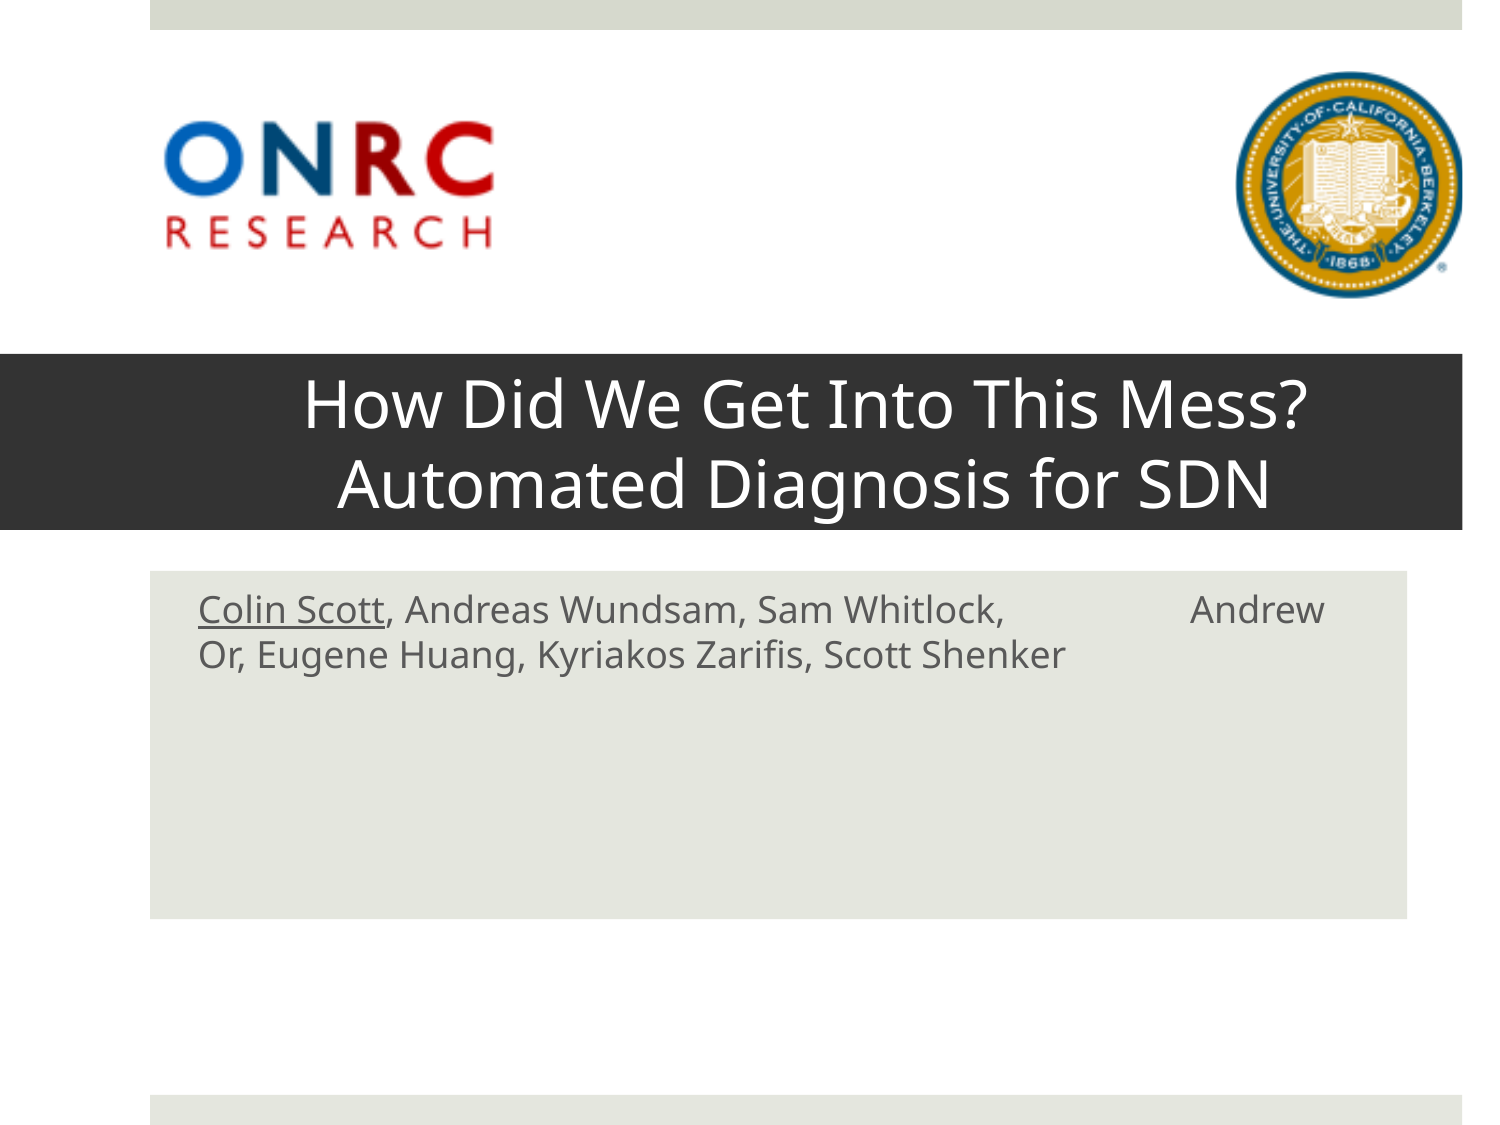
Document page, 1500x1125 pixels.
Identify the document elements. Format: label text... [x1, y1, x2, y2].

picture [149, 70, 507, 301]
title How Did We Get Into This Mess?Automated Diagnosis for SDN [0, 353, 1463, 530]
picture [1243, 79, 1458, 292]
subtitle Colin Scott, Andreas Wundsam, Sam Whitlock, Andrew Or, Eugene Huang, Kyriakos Zarifis, Scott Shenker [150, 570, 1408, 920]
picture [1234, 70, 1463, 299]
